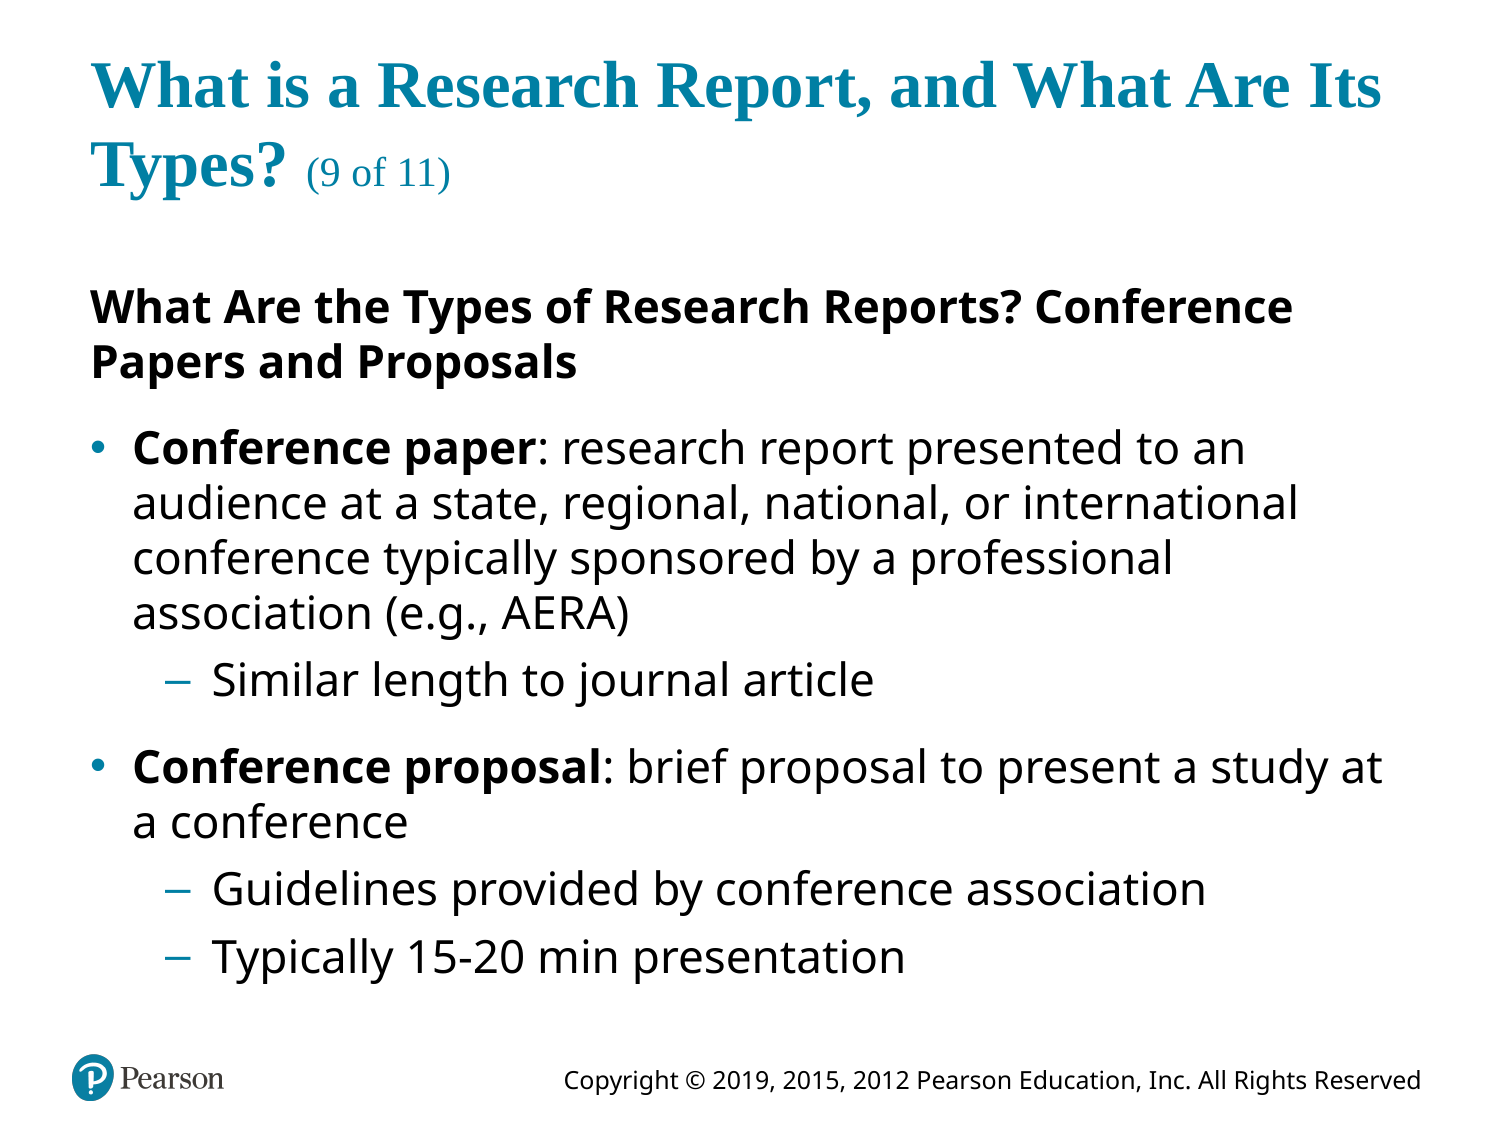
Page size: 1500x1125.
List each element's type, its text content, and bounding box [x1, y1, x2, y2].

picture [80, 1063, 106, 1088]
list What Are the Types of Research Reports? Conference Papers and Proposals Conference paper: research report presented to an audience at a state, regional, national, or international conference typically sponsored by a professional association (e.g., A E R A) Similar length to journal article Conference proposal: brief proposal to present a study at a conference Guidelines provided by conference association Typically 15-20 min presentation [75, 262, 1425, 950]
picture [72, 1087, 83, 1101]
picture [98, 1054, 224, 1101]
title What is a Research Report, and What Are Its Types? (9 of 11) [75, 35, 1425, 216]
picture [72, 1054, 88, 1070]
